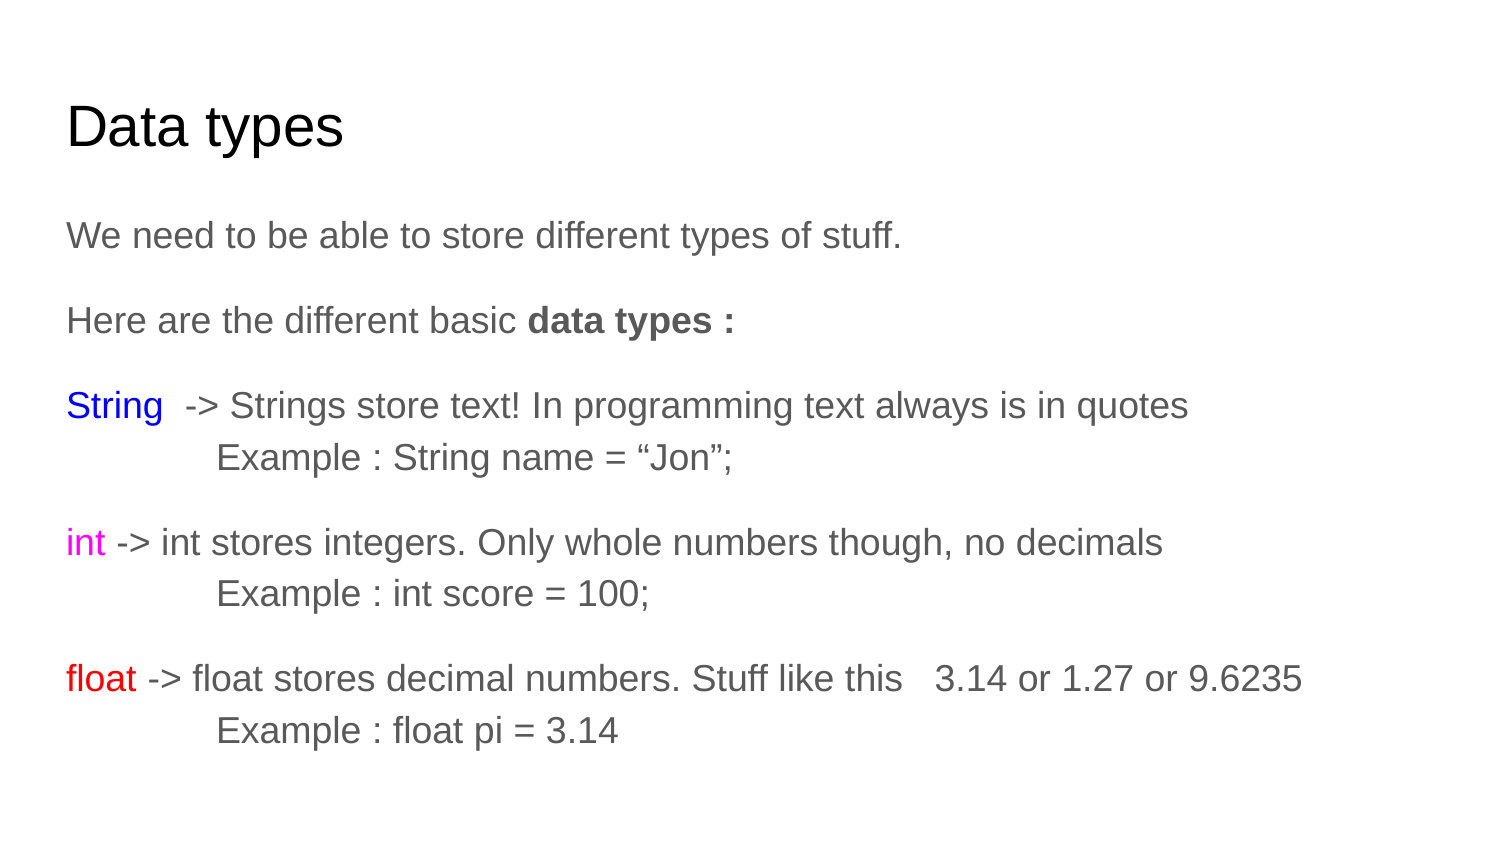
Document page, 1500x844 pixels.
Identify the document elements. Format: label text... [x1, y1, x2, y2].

list We need to be able to store different types of stuff. Here are the different basic data types : String -> Strings store text! In programming text always is in quotes Example : String name = “Jon”; int -> int stores integers. Only whole numbers though, no decimals Example : int score = 100; float -> float stores decimal numbers. Stuff like this 3.14 or 1.27 or 9.6235 Example : float pi = 3.14 [51, 189, 1449, 750]
title Data types [51, 72, 1449, 167]
